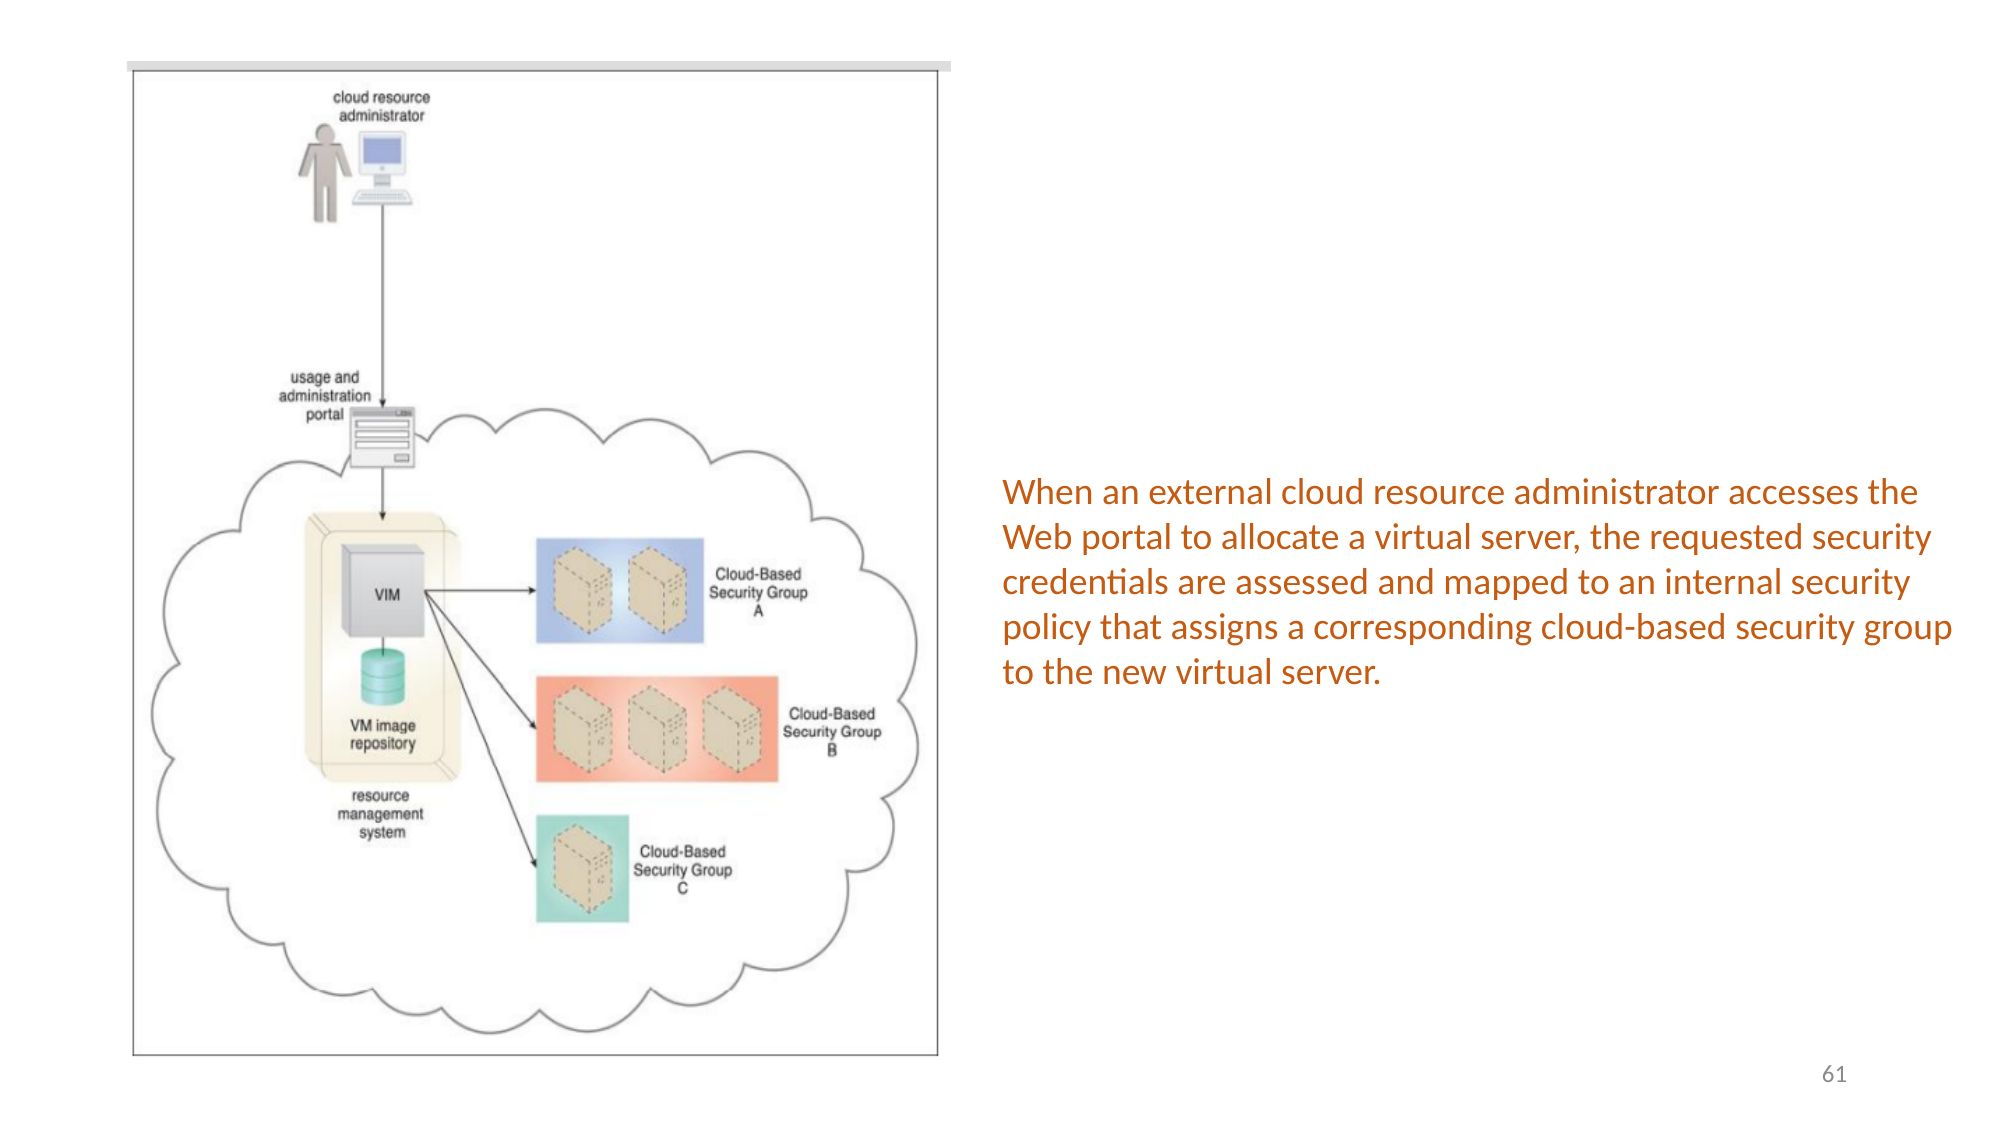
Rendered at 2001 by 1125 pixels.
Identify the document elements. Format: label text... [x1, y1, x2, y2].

slide_number 61 [1412, 1042, 1863, 1103]
picture [122, 61, 951, 1064]
text_box When an external cloud resource administrator accesses the Web portal to allocate a virtual server, the requested security credentials are assessed and mapped to an internal security policy that assigns a corresponding cloud-based security group to the new virtual server. [987, 459, 1988, 700]
